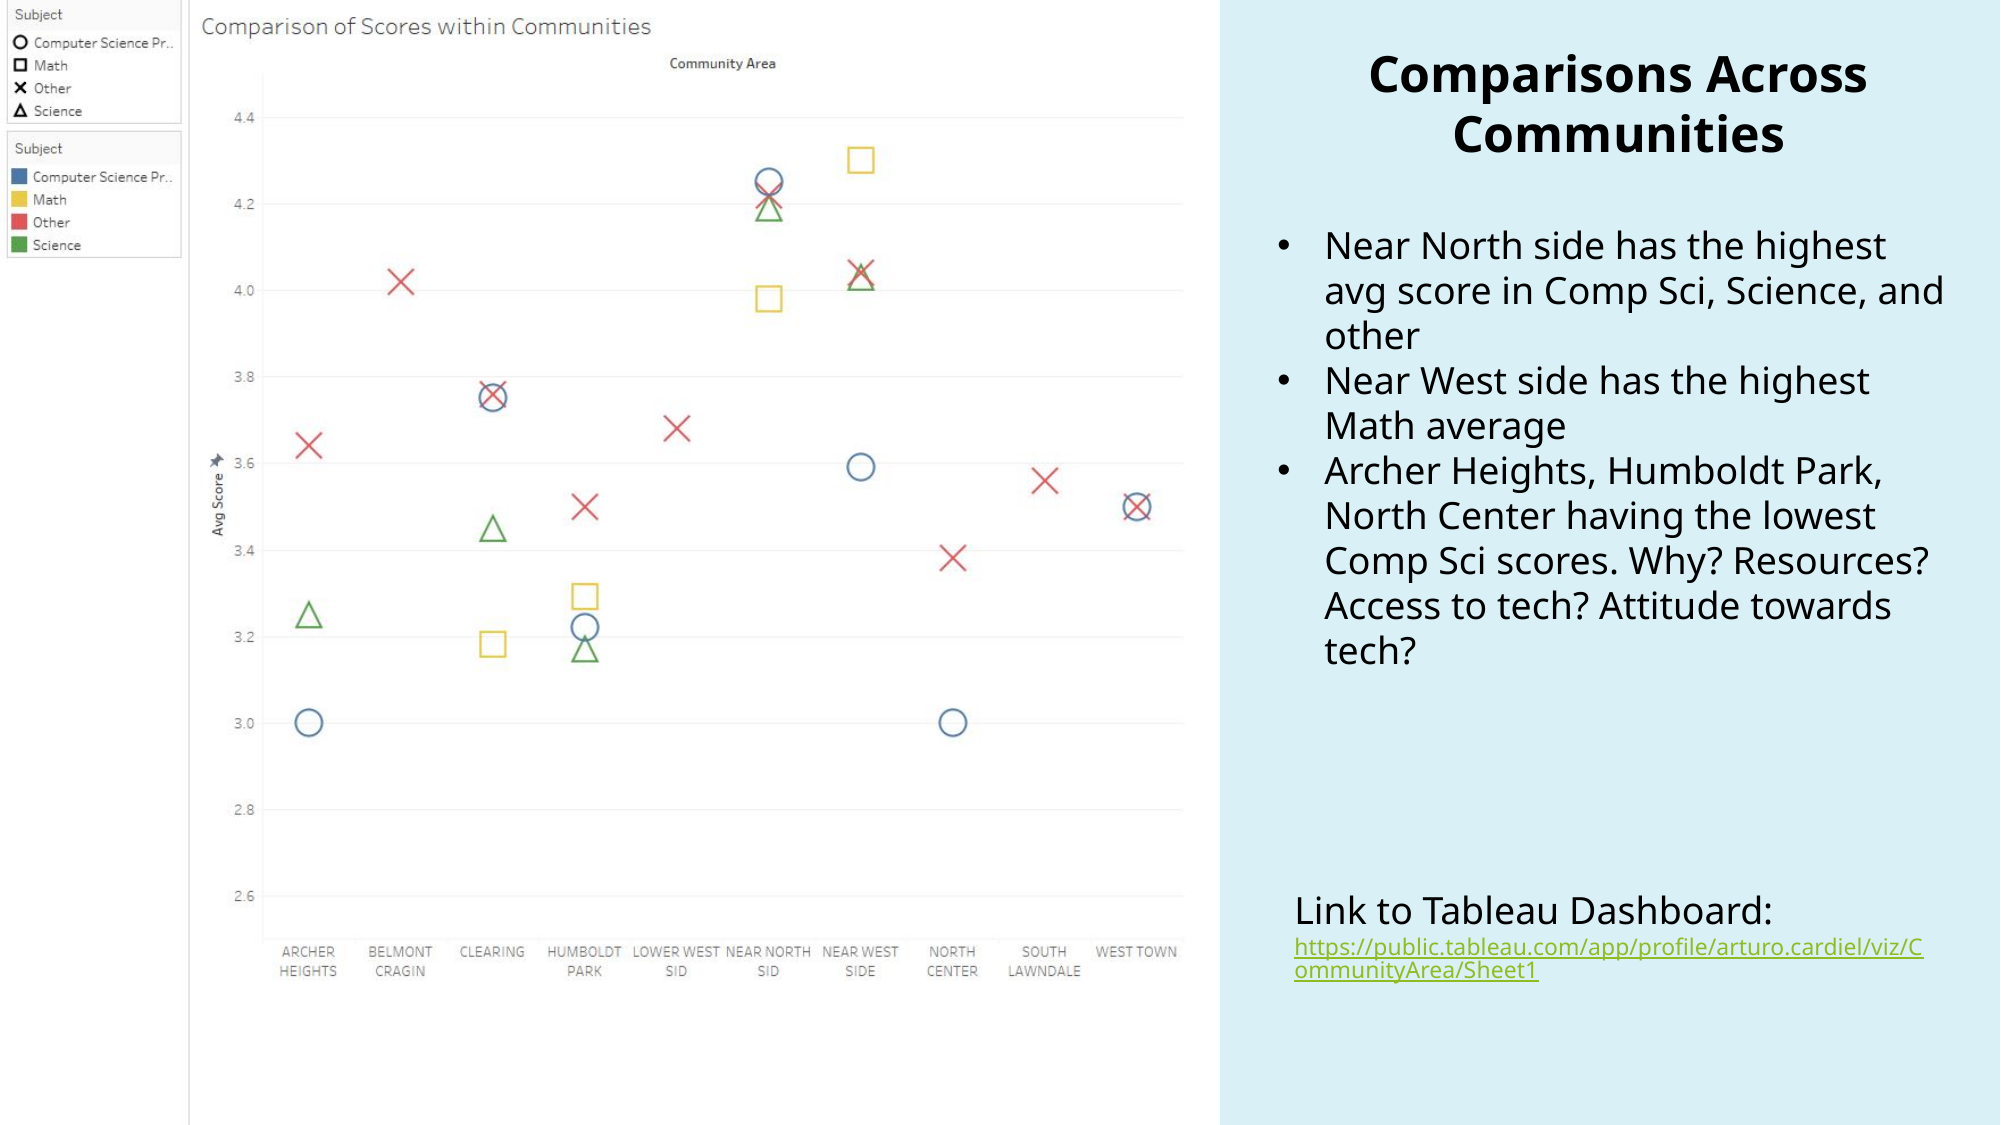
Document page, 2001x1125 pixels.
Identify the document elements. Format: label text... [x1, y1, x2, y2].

text_box Near North side has the highest avg score in Comp Sci, Science, and other Near West side has the highest Math average Archer Heights, Humboldt Park, North Center having the lowest Comp Sci scores. Why? Resources? Access to tech? Attitude towards tech? [1262, 214, 1963, 724]
text_box Link to Tableau Dashboard: https://public.tableau.com/app/profile/arturo.cardiel/viz/CommunityArea/Sheet1 [1279, 880, 1941, 972]
text_box Comparisons Across Communities [1296, 35, 1941, 170]
picture [0, 0, 1221, 1125]
